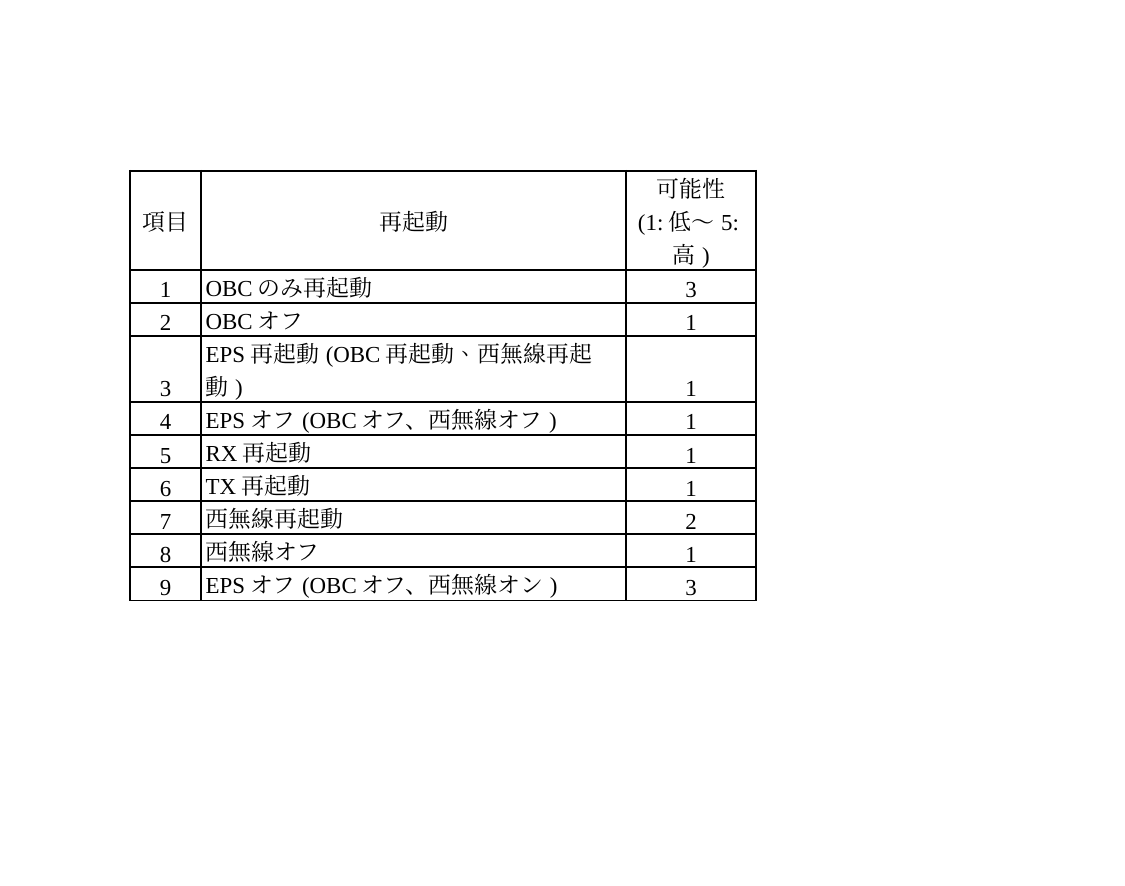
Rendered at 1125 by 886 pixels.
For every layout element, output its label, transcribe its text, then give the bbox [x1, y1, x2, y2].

table_cell 7 [131, 502, 200, 533]
table_cell 2 [131, 304, 200, 335]
table_cell 西無線オフ [202, 535, 625, 566]
table_cell 4 [131, 403, 200, 434]
table_cell 西無線再起動 [202, 502, 625, 533]
table_cell 1 [131, 271, 200, 302]
table_cell OBCのみ再起動 [202, 271, 625, 302]
table_cell 8 [131, 535, 200, 566]
table_cell 9 [131, 568, 200, 600]
table_cell EPSオフ(OBCオフ、西無線オン) [202, 568, 625, 600]
table_cell EPSオフ(OBCオフ、西無線オフ) [202, 403, 625, 434]
table_header 項目 [131, 172, 200, 269]
table_cell 3 [627, 568, 755, 600]
table_cell 1 [627, 337, 755, 401]
table_cell 3 [627, 271, 755, 302]
table_cell 6 [131, 469, 200, 500]
table_cell 2 [627, 502, 755, 533]
table_cell OBCオフ [202, 304, 625, 335]
table_cell 1 [627, 436, 755, 467]
table_header 可能性 (1:低～5:高) [627, 172, 755, 269]
table_cell 1 [627, 403, 755, 434]
table_cell EPS再起動(OBC再起動、西無線再起動) [202, 337, 625, 401]
table_cell 1 [627, 469, 755, 500]
table_cell 5 [131, 436, 200, 467]
table_cell TX再起動 [202, 469, 625, 500]
table_cell 1 [627, 535, 755, 566]
table_cell 1 [627, 304, 755, 335]
table_header 再起動 [202, 172, 625, 269]
table_cell 3 [131, 337, 200, 401]
table_cell RX再起動 [202, 436, 625, 467]
